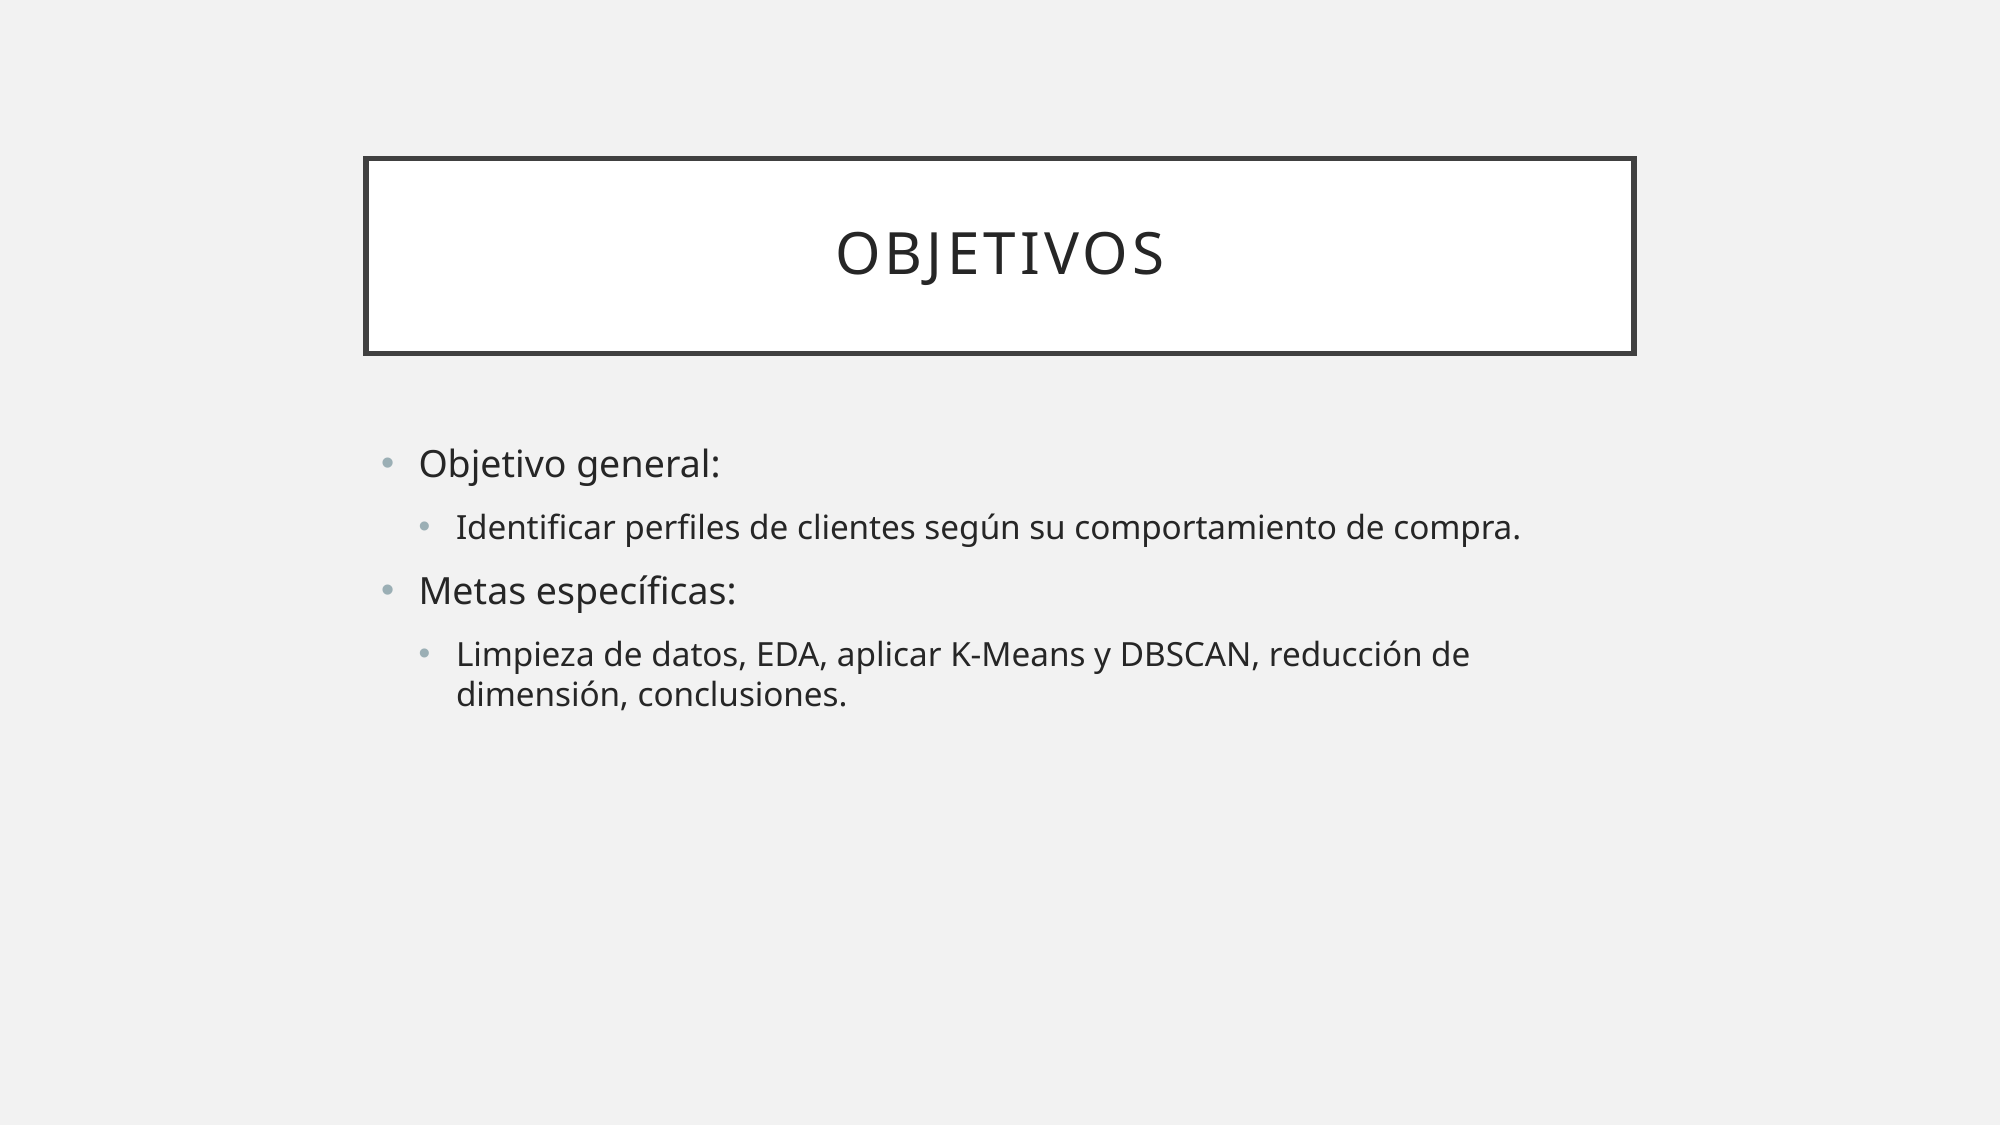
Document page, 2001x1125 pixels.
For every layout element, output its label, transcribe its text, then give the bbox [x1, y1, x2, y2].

title Objetivos [363, 156, 1637, 356]
list Objetivo general: Identificar perfiles de clientes según su comportamiento de compra. Metas específicas: Limpieza de datos, EDA, aplicar K-Means y DBSCAN, reducción de dimensión, conclusiones. [366, 432, 1634, 942]
